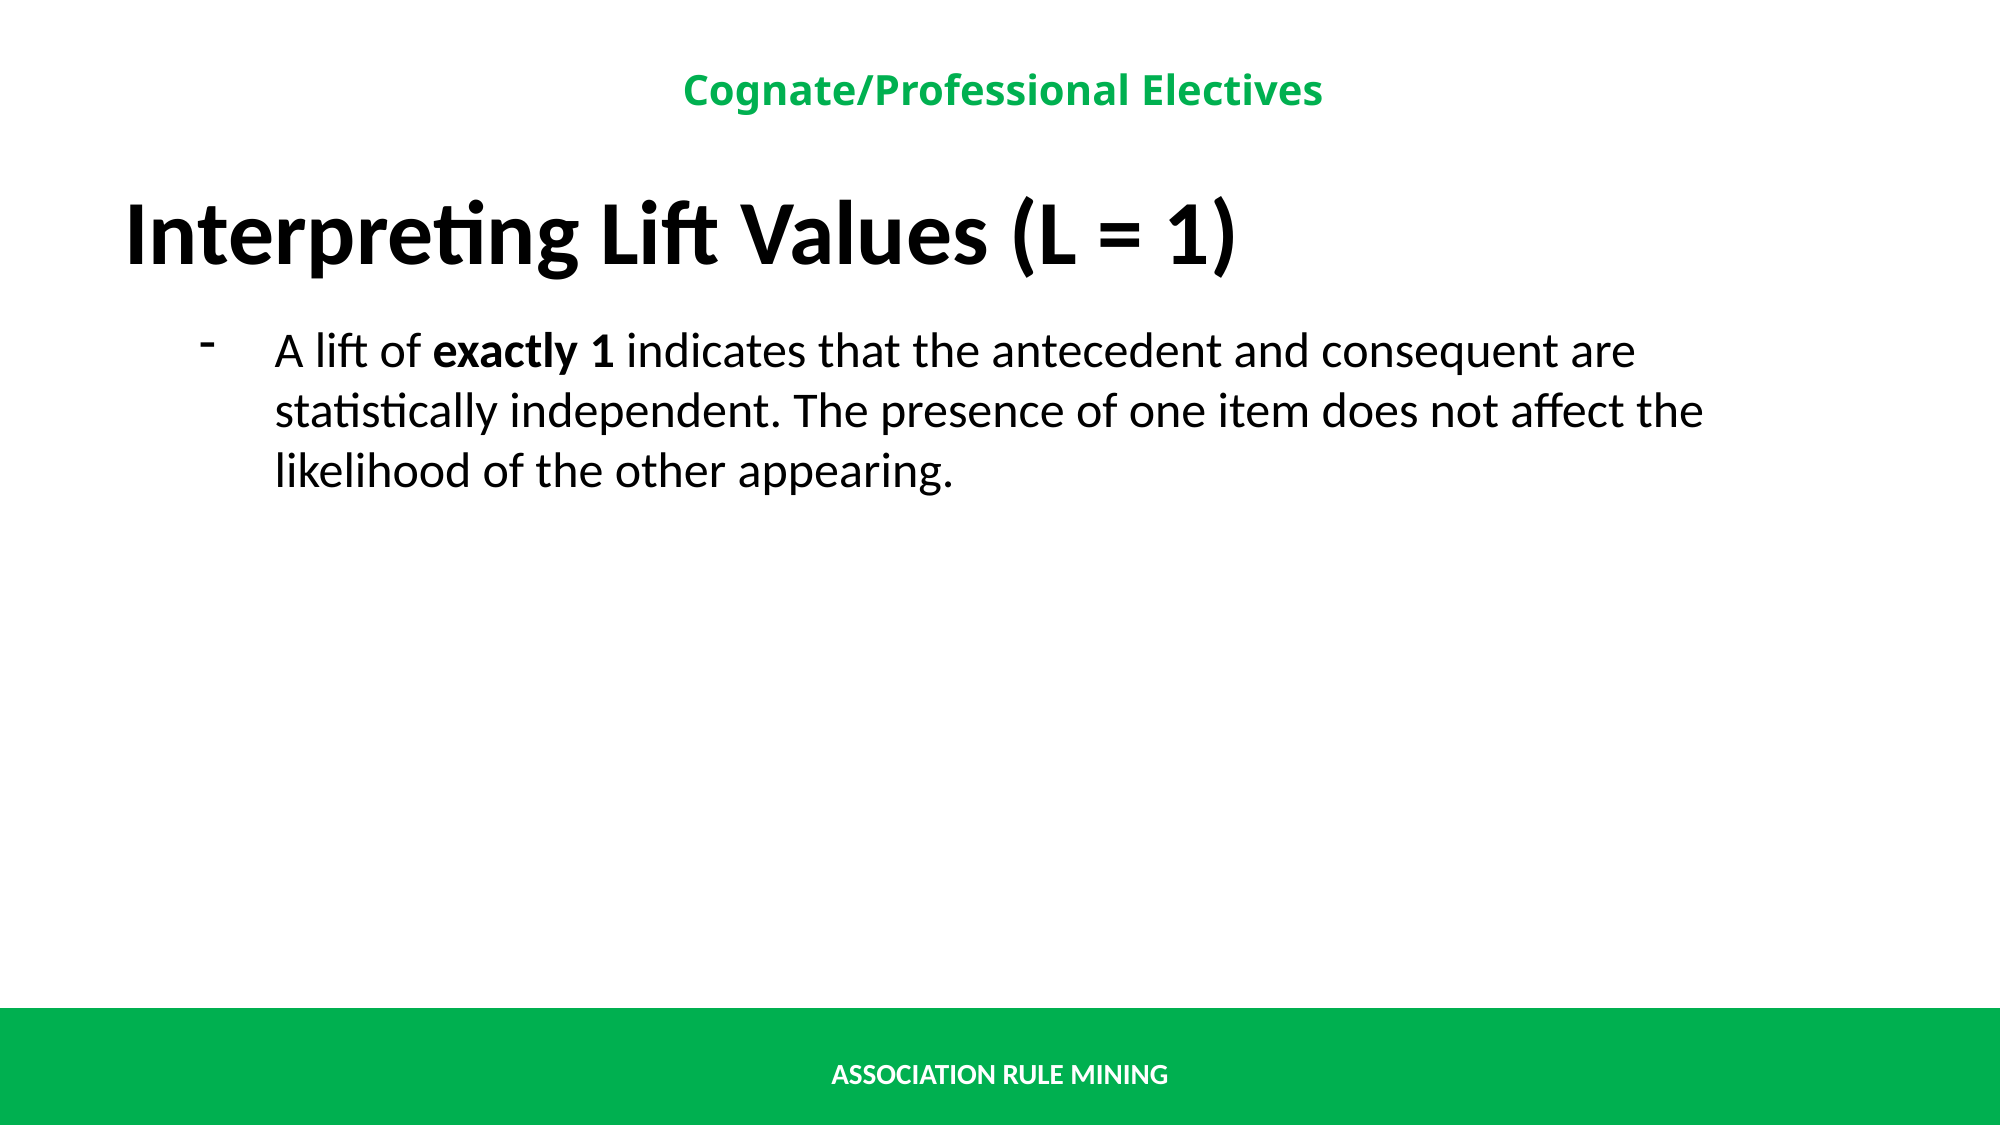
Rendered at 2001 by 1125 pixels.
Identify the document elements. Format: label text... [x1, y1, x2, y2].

text_box Interpreting Lift Values (L = 1) A lift of exactly 1 indicates that the antecedent and consequent are statistically independent. The presence of one item does not affect the likelihood of the other appearing. [109, 165, 1875, 505]
